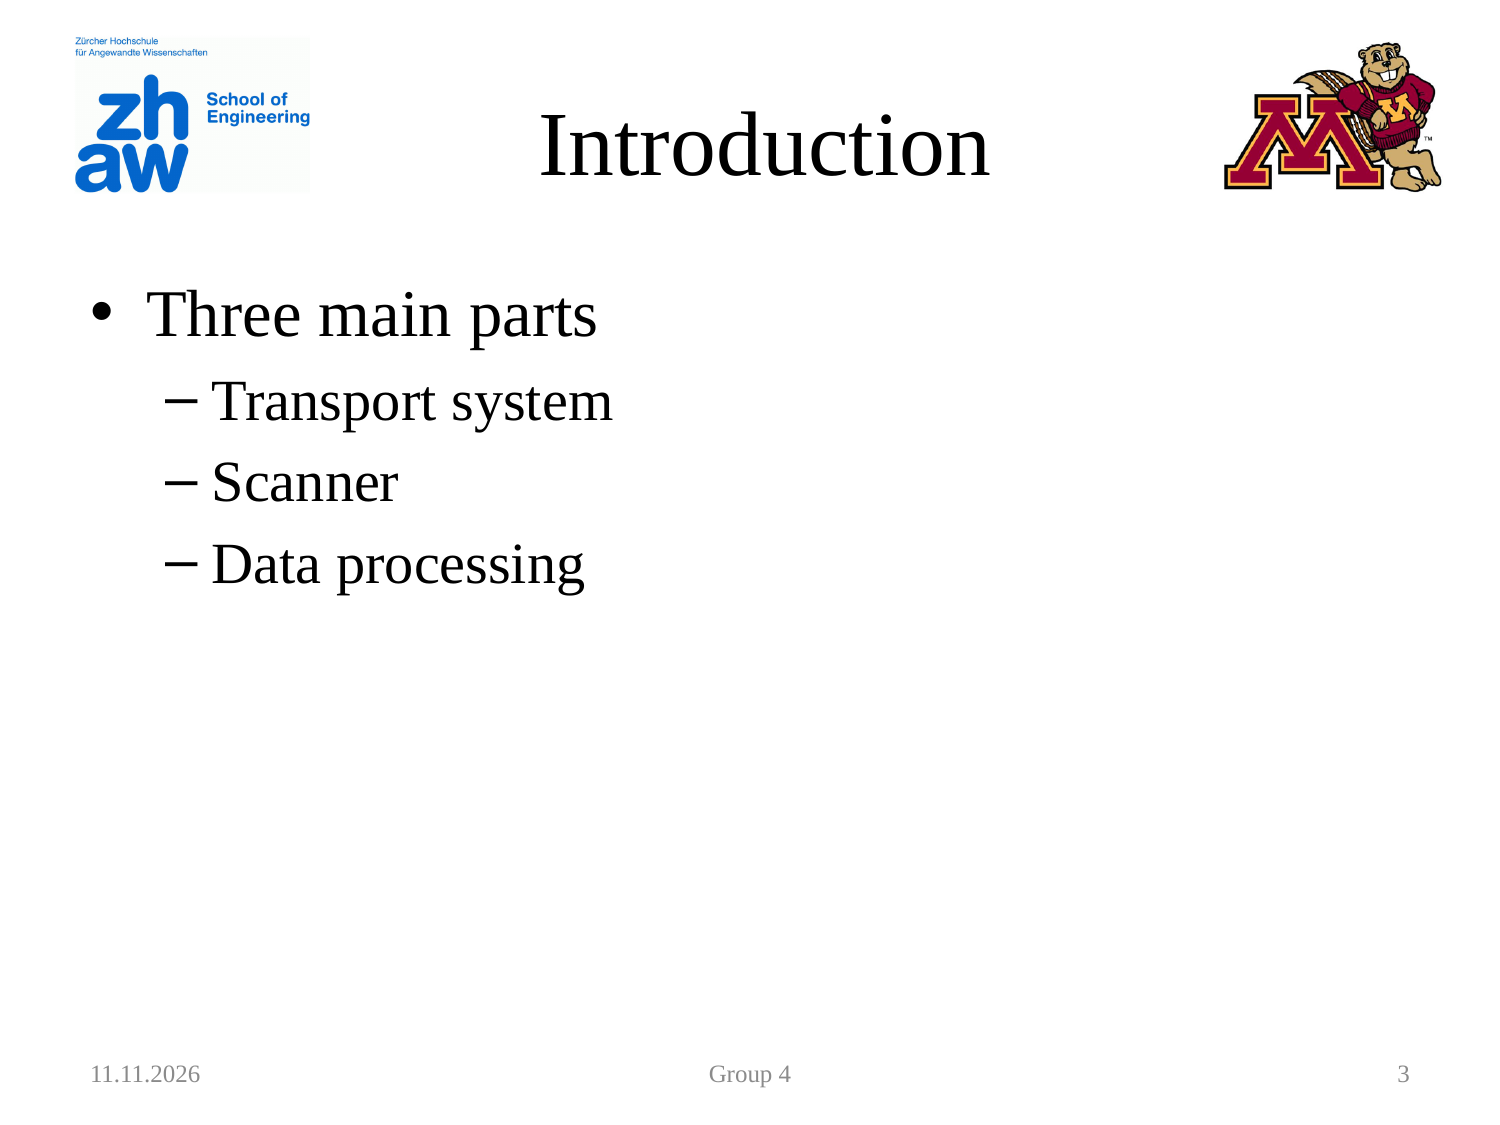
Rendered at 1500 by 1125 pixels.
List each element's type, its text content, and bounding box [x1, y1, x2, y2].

picture [74, 35, 310, 194]
list Three main parts Transport system Scanner Data processing [75, 262, 1425, 1005]
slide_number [75, 1042, 425, 1103]
title Introduction [309, 45, 1222, 233]
footer Group 4 [512, 1042, 988, 1103]
picture [1221, 38, 1446, 194]
slide_number 3 [1074, 1042, 1425, 1103]
